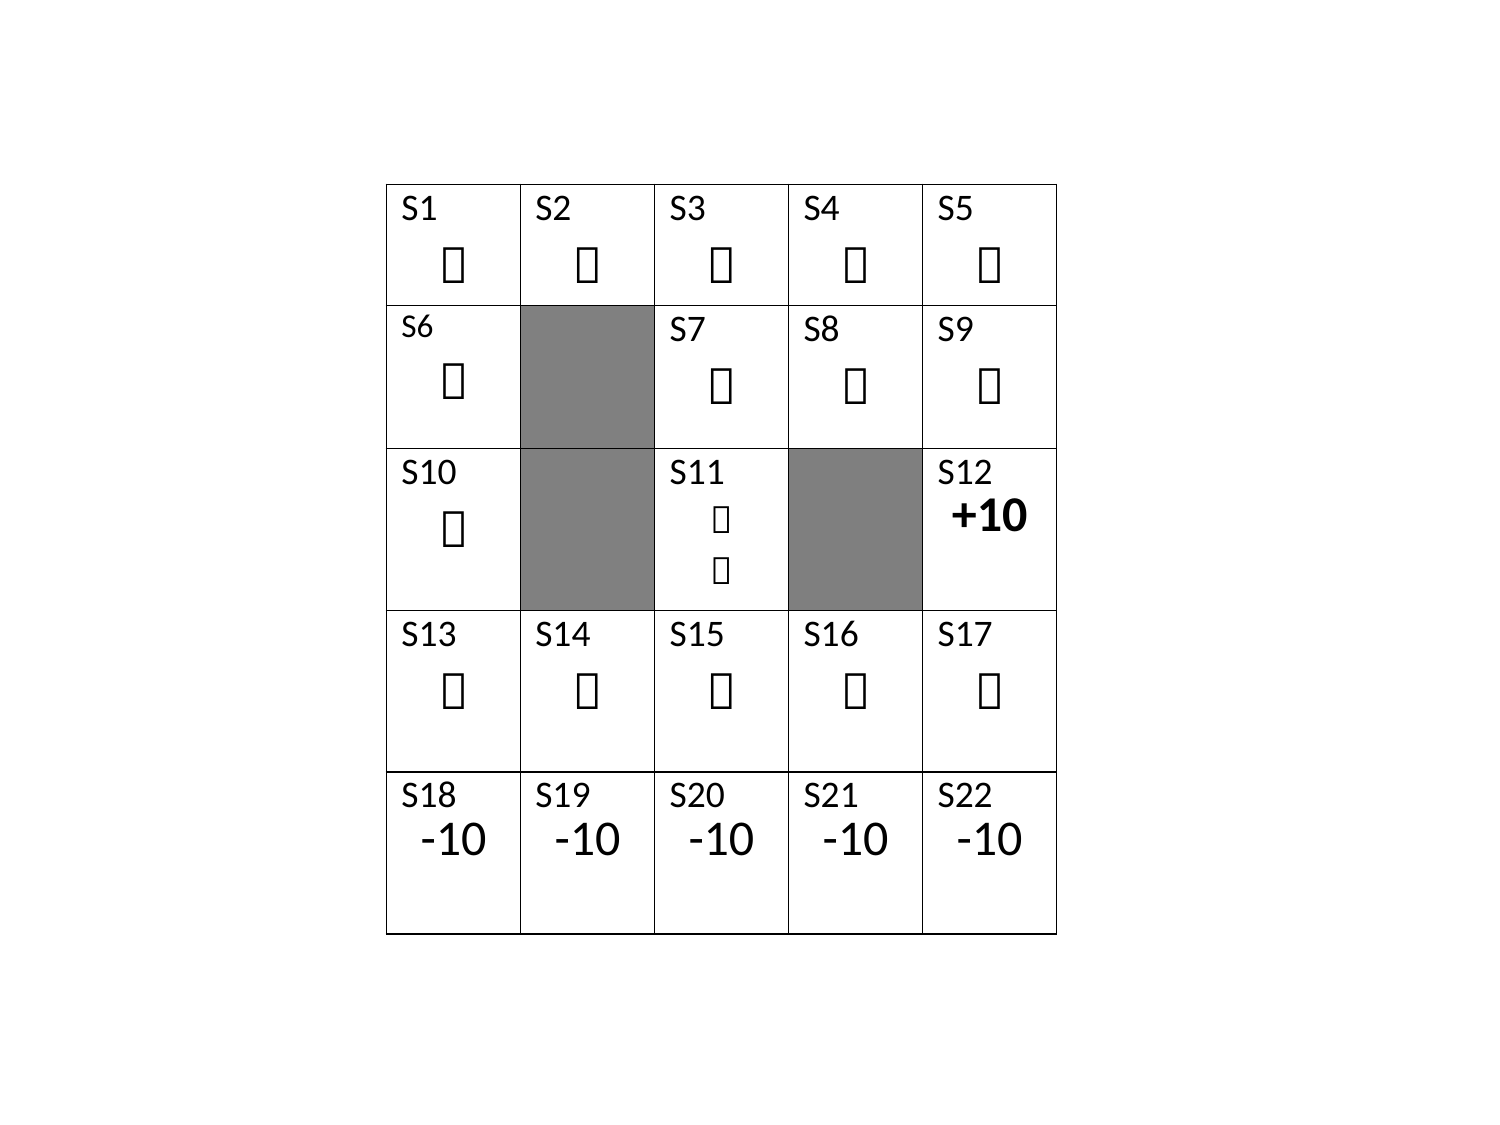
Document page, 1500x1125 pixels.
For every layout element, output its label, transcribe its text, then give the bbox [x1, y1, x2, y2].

table_header S3  [655, 185, 788, 305]
table_cell S14  [521, 611, 654, 771]
table_cell S12 +10 [923, 449, 1056, 610]
table_cell S8  [789, 306, 922, 448]
table_cell S9  [923, 306, 1056, 448]
table_header S5  [923, 185, 1056, 305]
table_header S1  [387, 185, 520, 305]
table_cell [521, 306, 654, 448]
table_cell S17  [923, 611, 1056, 771]
table_cell S13  [387, 611, 520, 771]
table_cell S16  [789, 611, 922, 771]
table_cell S11   [655, 449, 788, 610]
table_cell S22 -10 [923, 773, 1056, 933]
table_cell S10  [387, 449, 520, 610]
table_cell S20 -10 [655, 773, 788, 933]
table_header S2  [521, 185, 654, 305]
table_cell [789, 449, 922, 610]
table_cell [521, 449, 654, 610]
table_header S4  [789, 185, 922, 305]
table_cell S19 -10 [521, 773, 654, 933]
table_cell S15  [655, 611, 788, 771]
table_cell S18 -10 [387, 773, 520, 933]
table_cell S21 -10 [789, 773, 922, 933]
table_cell S7  [655, 306, 788, 448]
table_cell S6  [387, 306, 520, 448]
